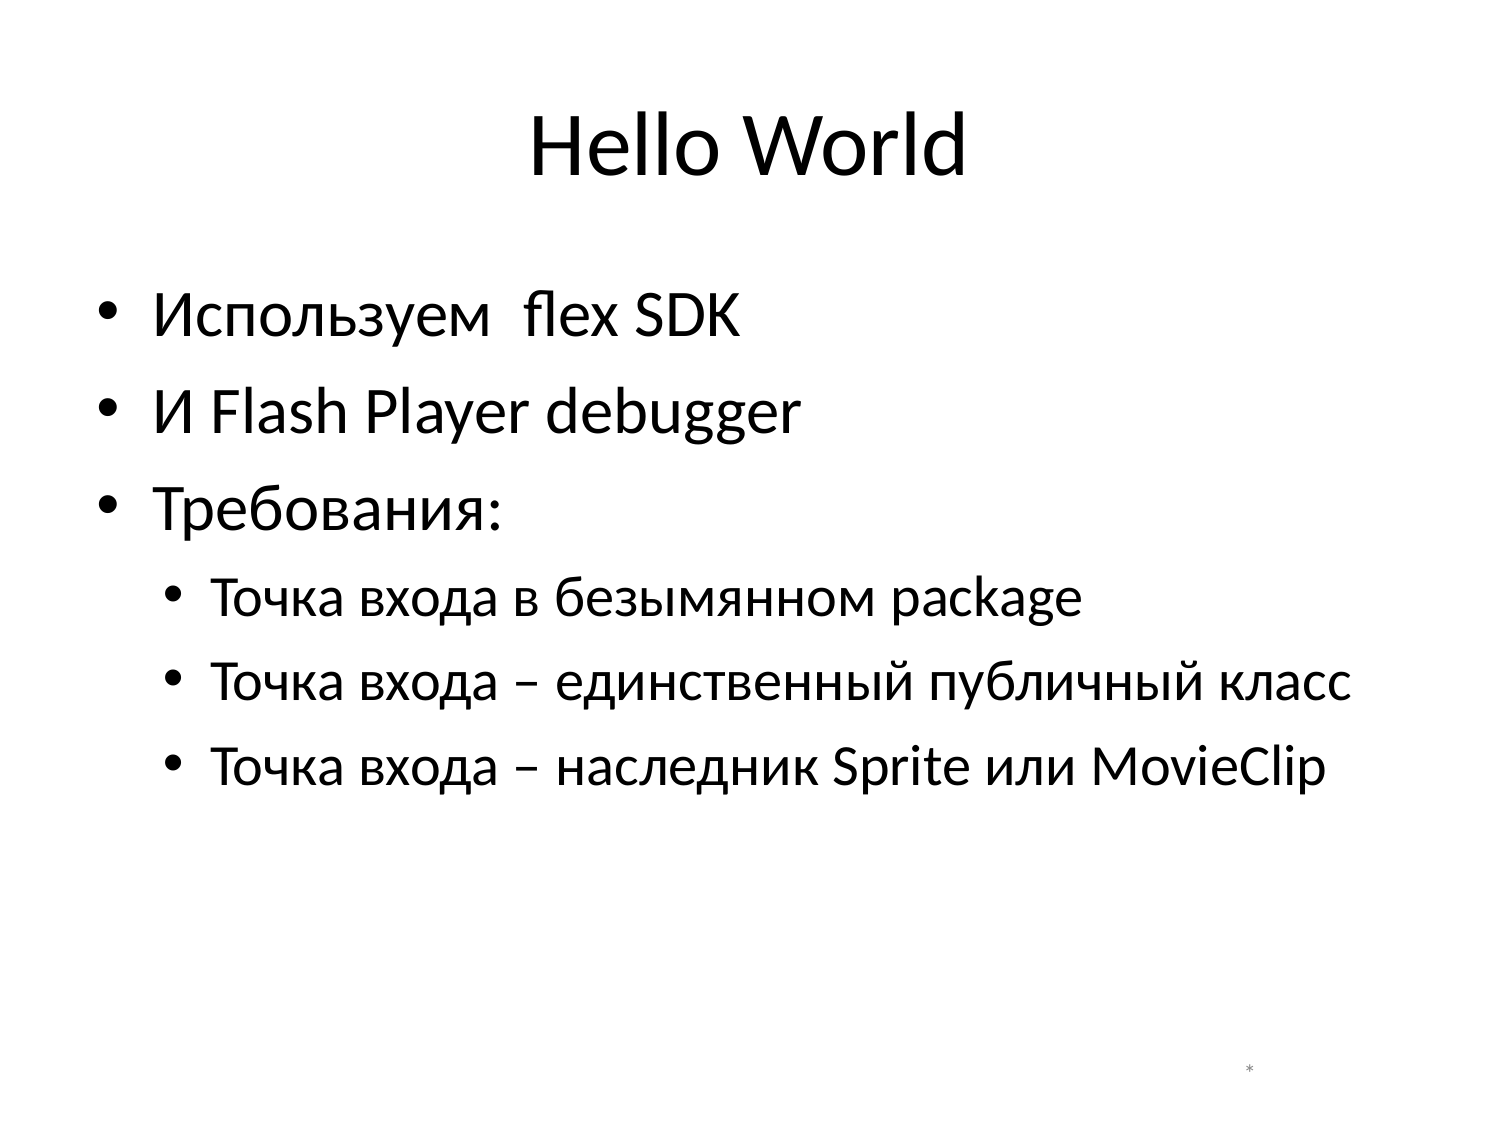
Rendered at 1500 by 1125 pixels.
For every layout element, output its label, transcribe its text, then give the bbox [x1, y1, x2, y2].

title Hello World [75, 14, 1425, 262]
list Используем flex SDK И Flash Player debugger Требования: Точка входа в безымянном package Точка входа – единственный публичный класс Точка входа – наследник Sprite или MovieClip [75, 262, 1425, 1125]
